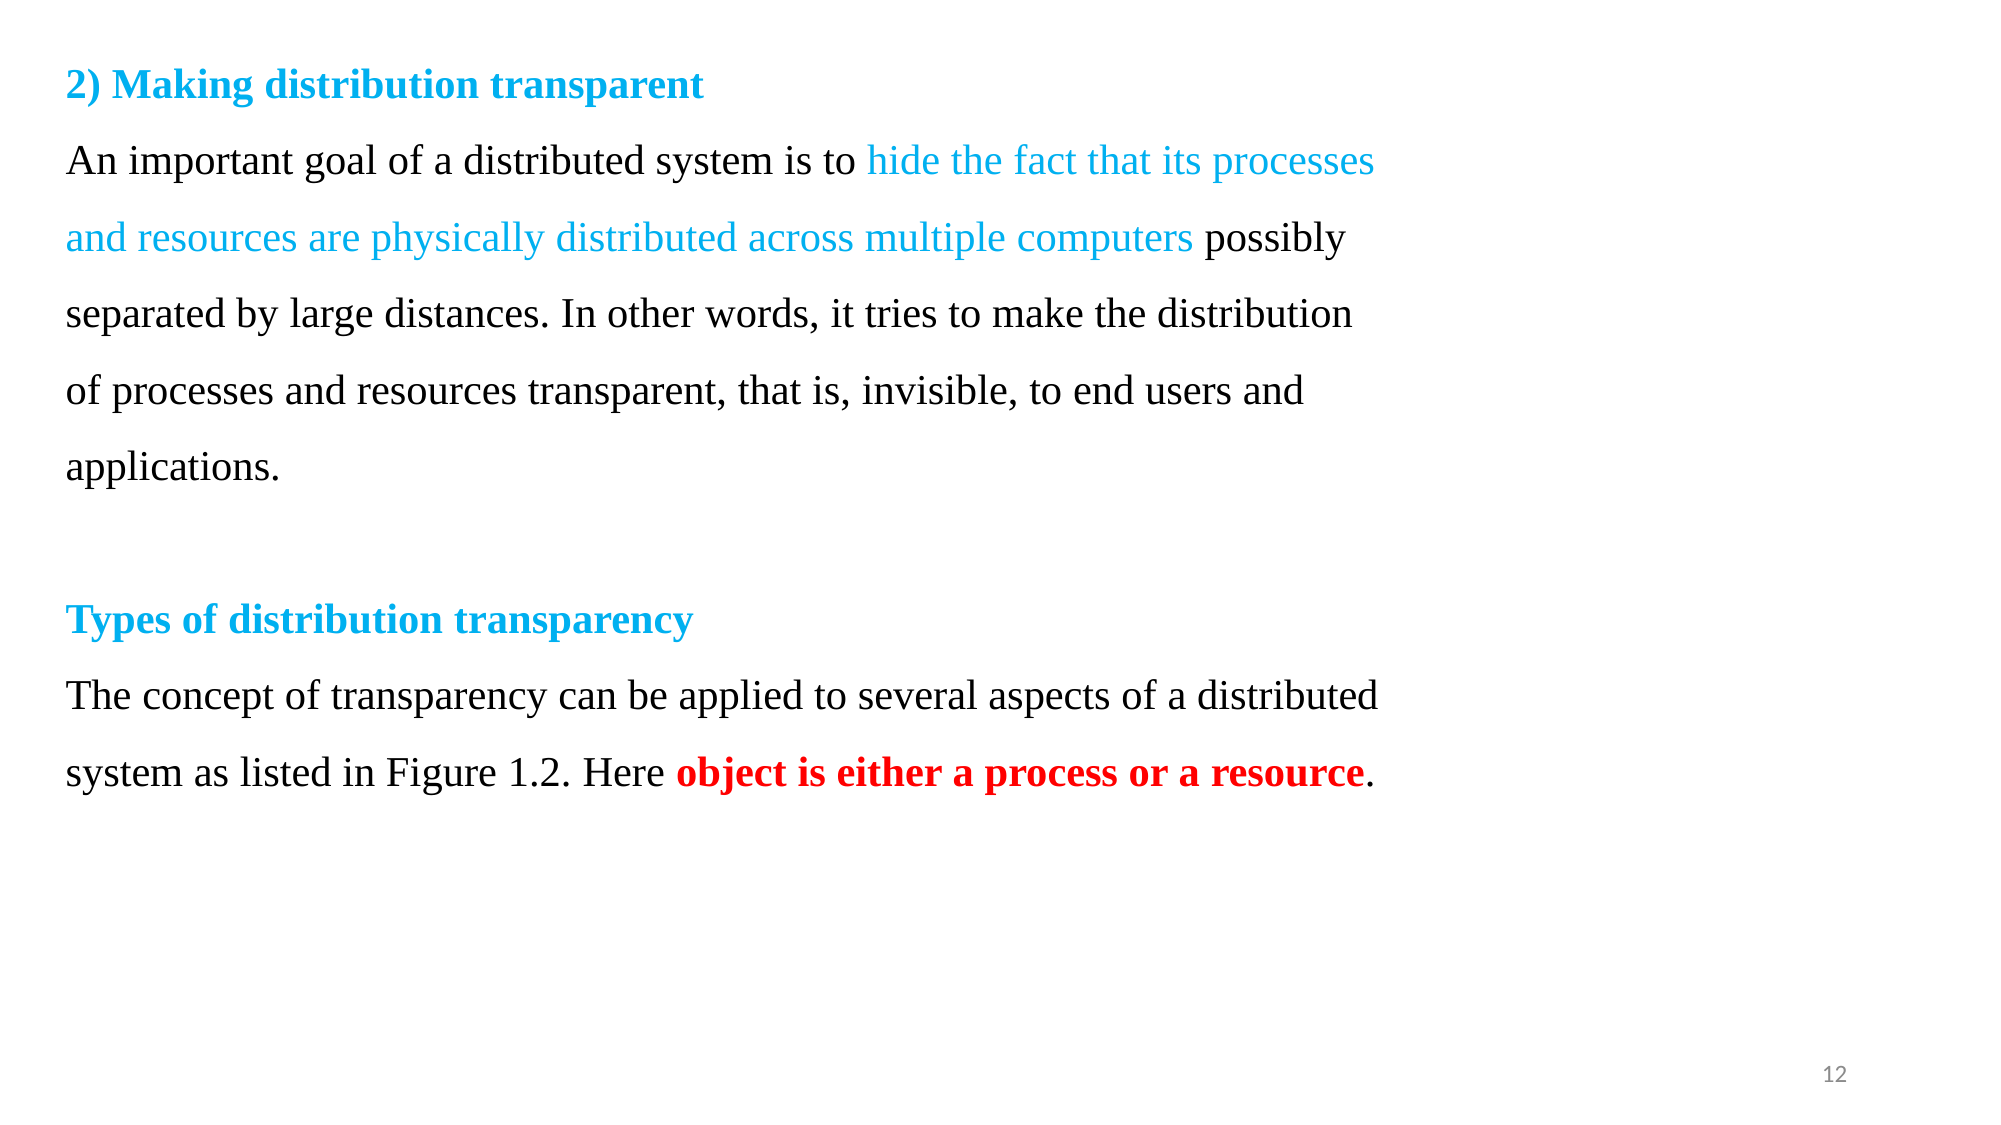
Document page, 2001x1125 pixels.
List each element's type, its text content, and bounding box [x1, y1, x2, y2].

title 2) Making distribution transparent An important goal of a distributed system is to hide the fact that its processes and resources are physically distributed across multiple computers possibly separated by large distances. In other words, it tries to make the distribution of processes and resources transparent, that is, invisible, to end users and applications. Types of distribution transparency The concept of transparency can be applied to several aspects of a distributed system as listed in Figure 1.2. Here object is either a process or a resource. [50, 23, 1937, 1097]
slide_number 12 [1412, 1042, 1863, 1103]
